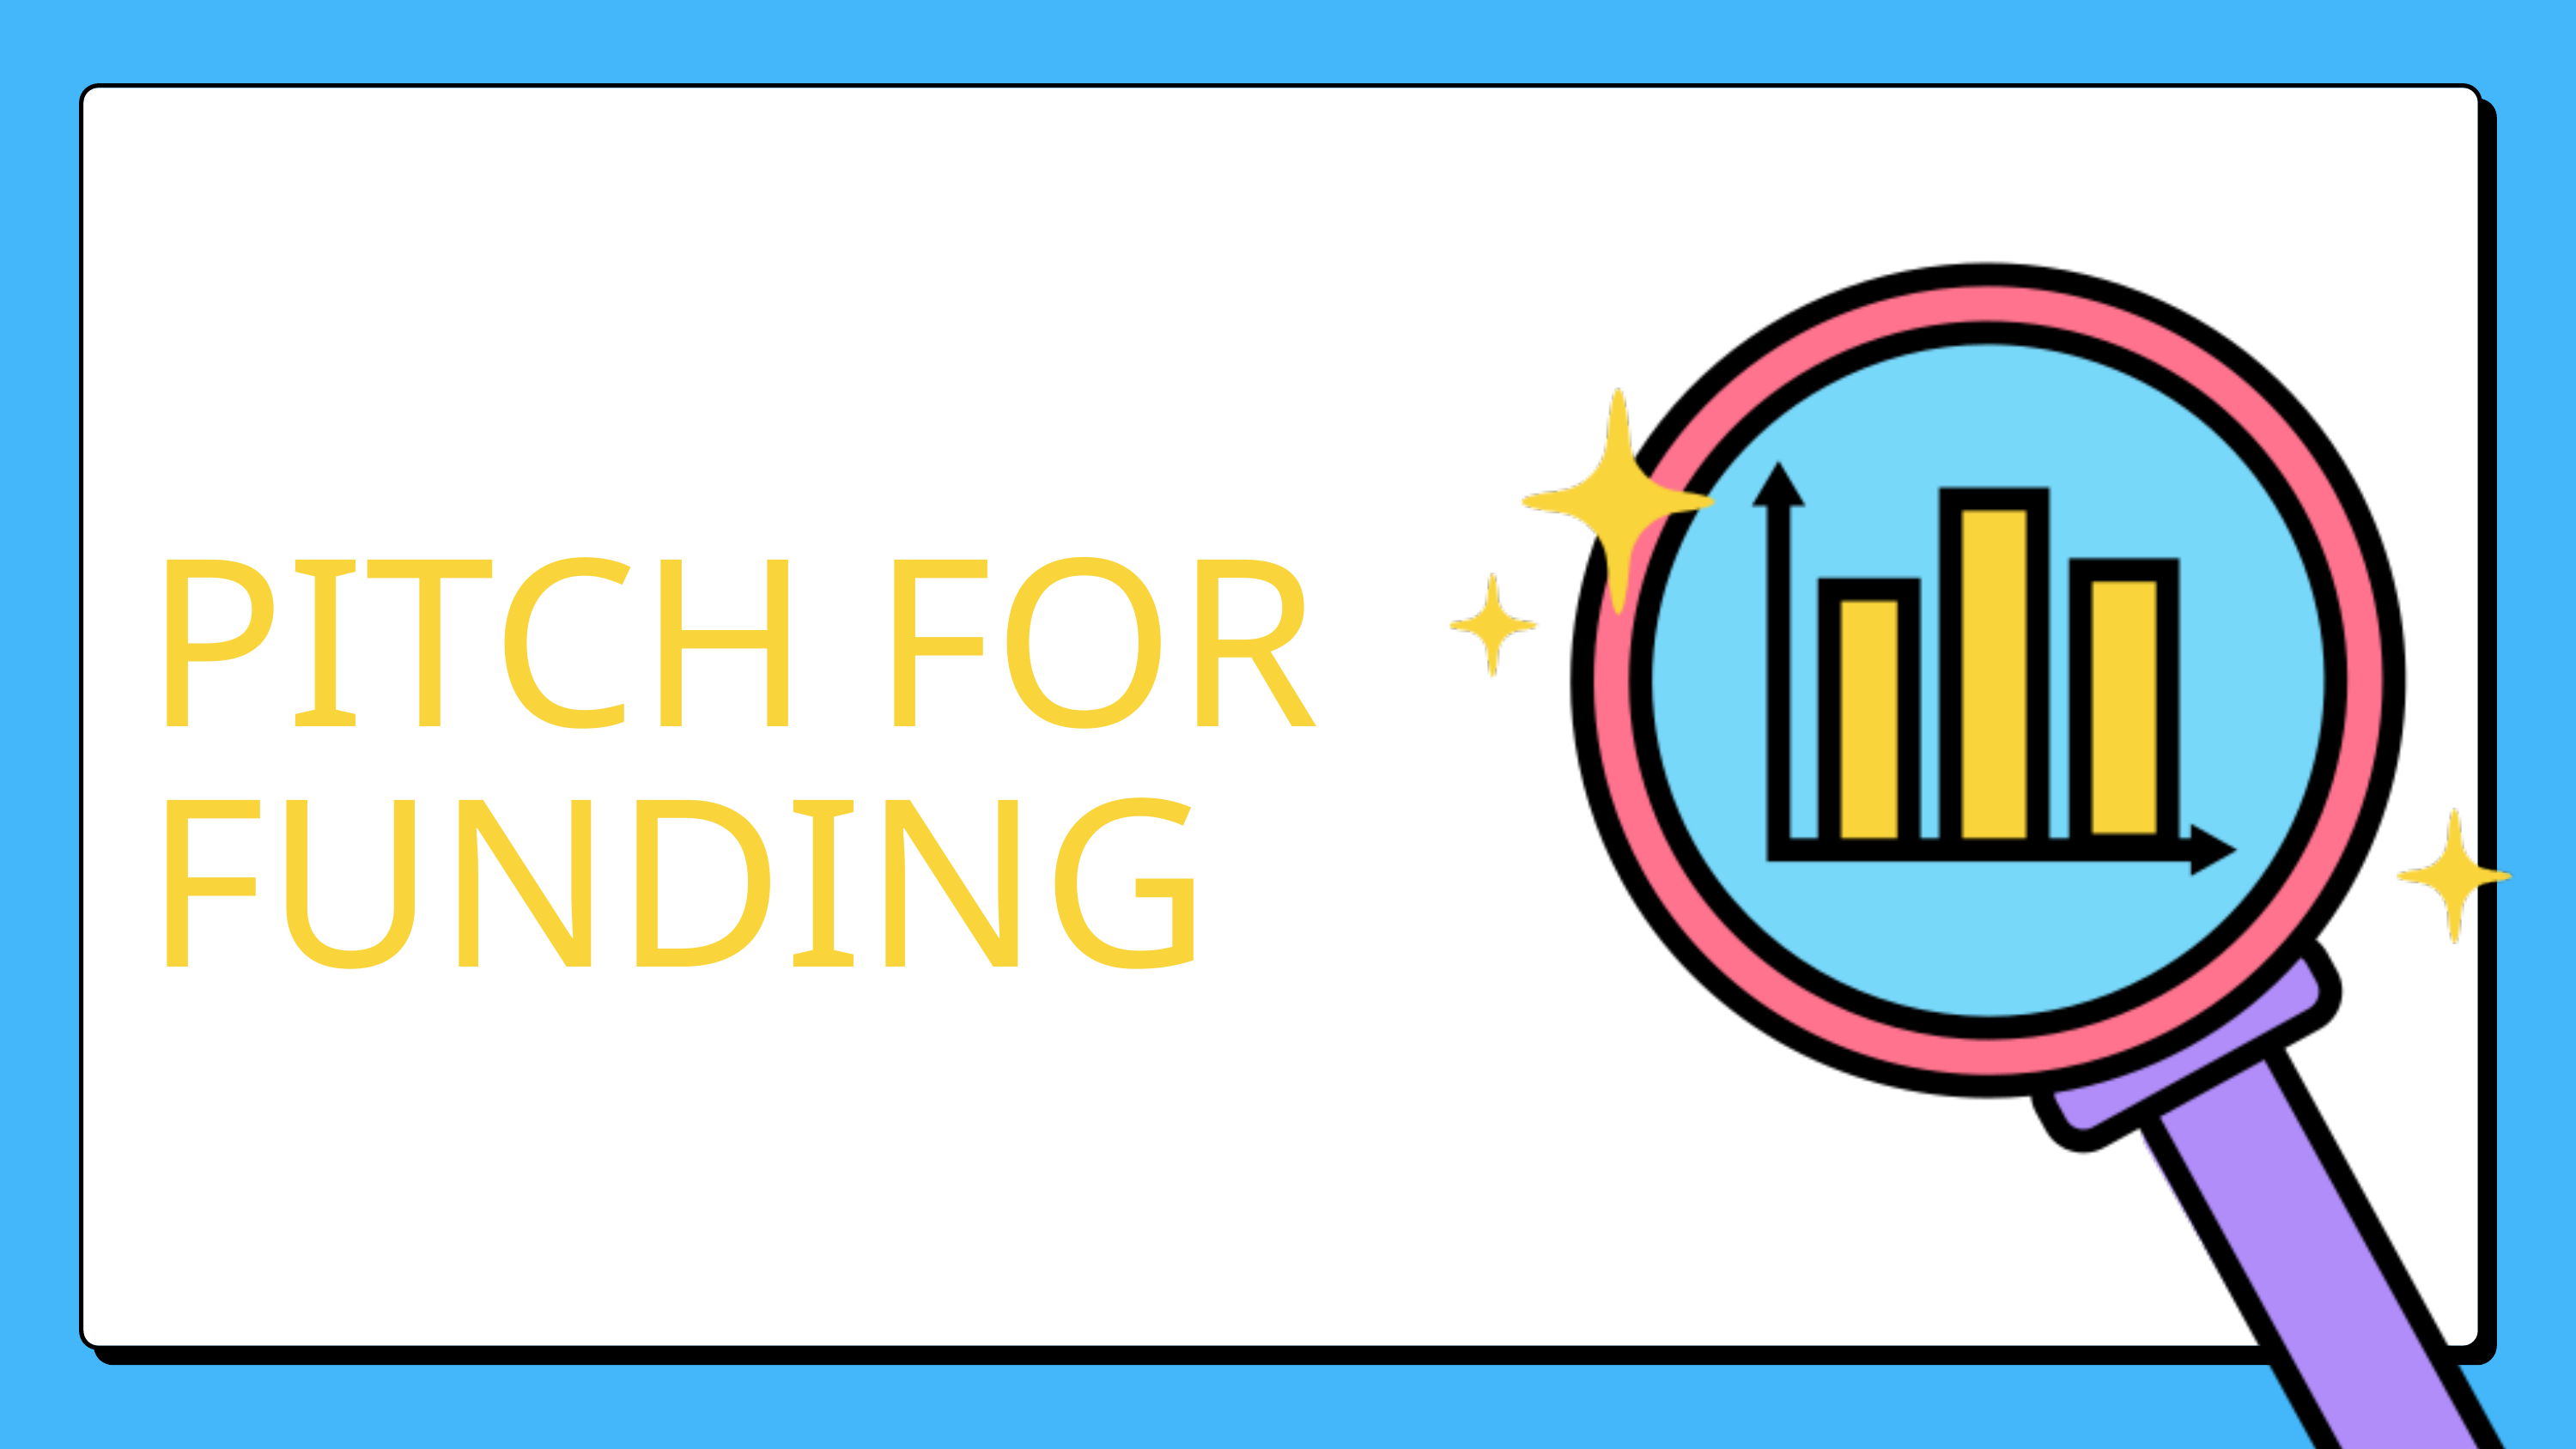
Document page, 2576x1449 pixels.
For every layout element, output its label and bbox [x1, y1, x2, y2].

text_box [1449, 204, 2536, 1449]
text_box [78, 82, 2498, 1366]
